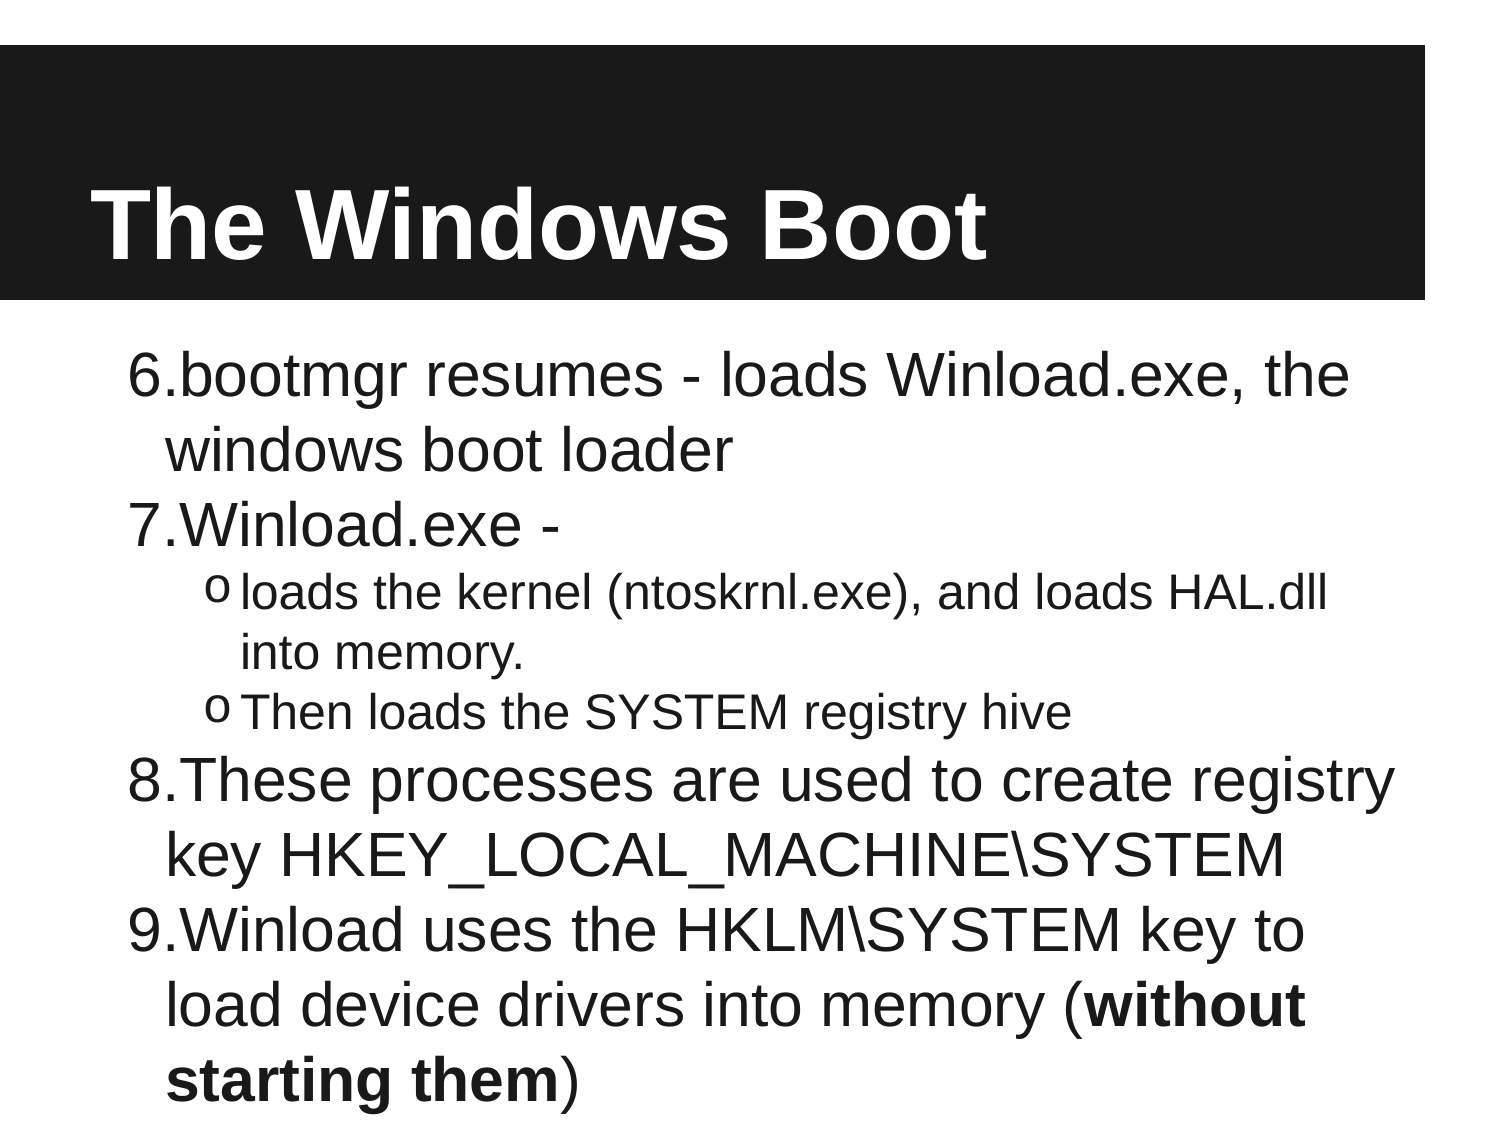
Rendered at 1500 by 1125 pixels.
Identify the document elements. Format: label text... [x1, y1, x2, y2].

list bootmgr resumes - loads Winload.exe, the windows boot loader Winload.exe - loads the kernel (ntoskrnl.exe), and loads HAL.dll into memory. Then loads the SYSTEM registry hive These processes are used to create registry key HKEY_LOCAL_MACHINE\SYSTEM Winload uses the HKLM\SYSTEM key to load device drivers into memory (without starting them) [75, 319, 1425, 1078]
title The Windows Boot [75, 45, 1425, 295]
